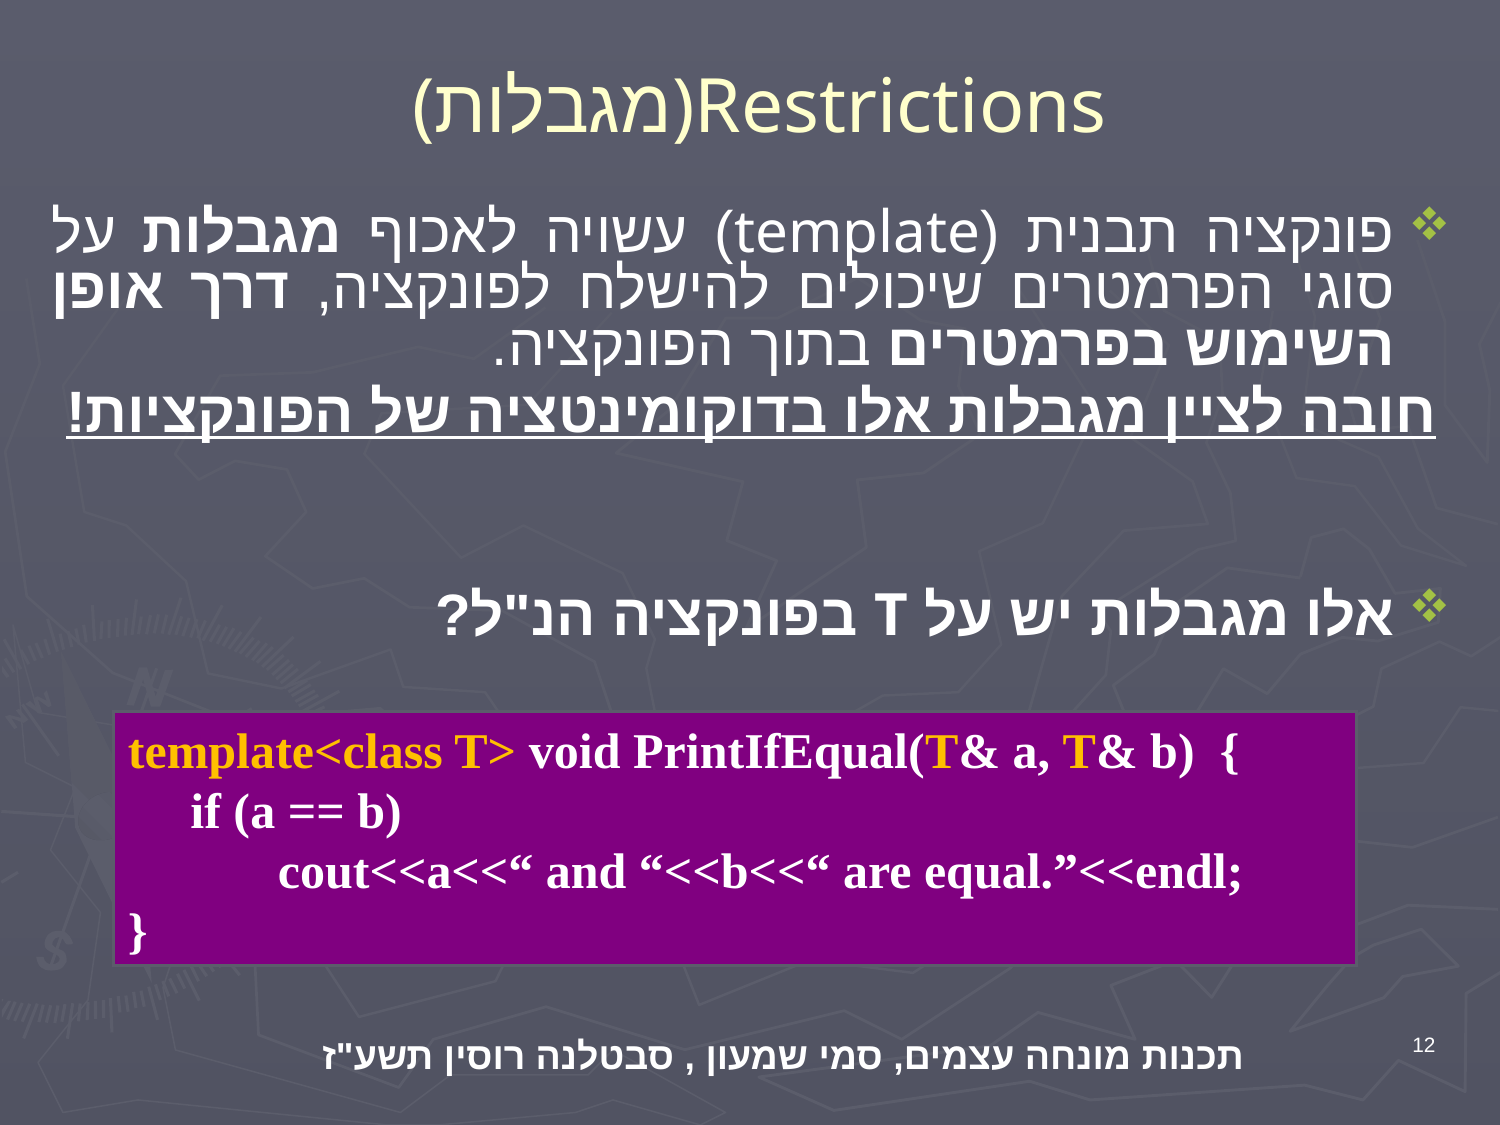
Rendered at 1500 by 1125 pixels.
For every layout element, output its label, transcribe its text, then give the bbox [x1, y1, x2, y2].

text_box פונקציה תבנית (template) עשויה לאכוף מגבלות על סוגי הפרמטרים שיכולים להישלח לפונקציה, דרך אופן השימוש בפרמטרים בתוך הפונקציה. חובה לציין מגבלות אלו בדוקומינטציה של הפונקציות! אלו מגבלות יש על T בפונקציה הנ"ל? [36, 200, 1466, 461]
title (מגבלות)Restrictions [49, 37, 1451, 169]
slide_number 12 [1074, 1024, 1451, 1103]
text_box תכנות מונחה עצמים, סמי שמעון , סבטלנה רוסין תשע"ז [307, 1024, 1263, 1085]
text_box template<class T> void PrintIfEqual(T& a, T& b) { if (a == b) cout<<a<<“ and “<<b<<“ are equal.”<<endl; } [113, 711, 1357, 966]
